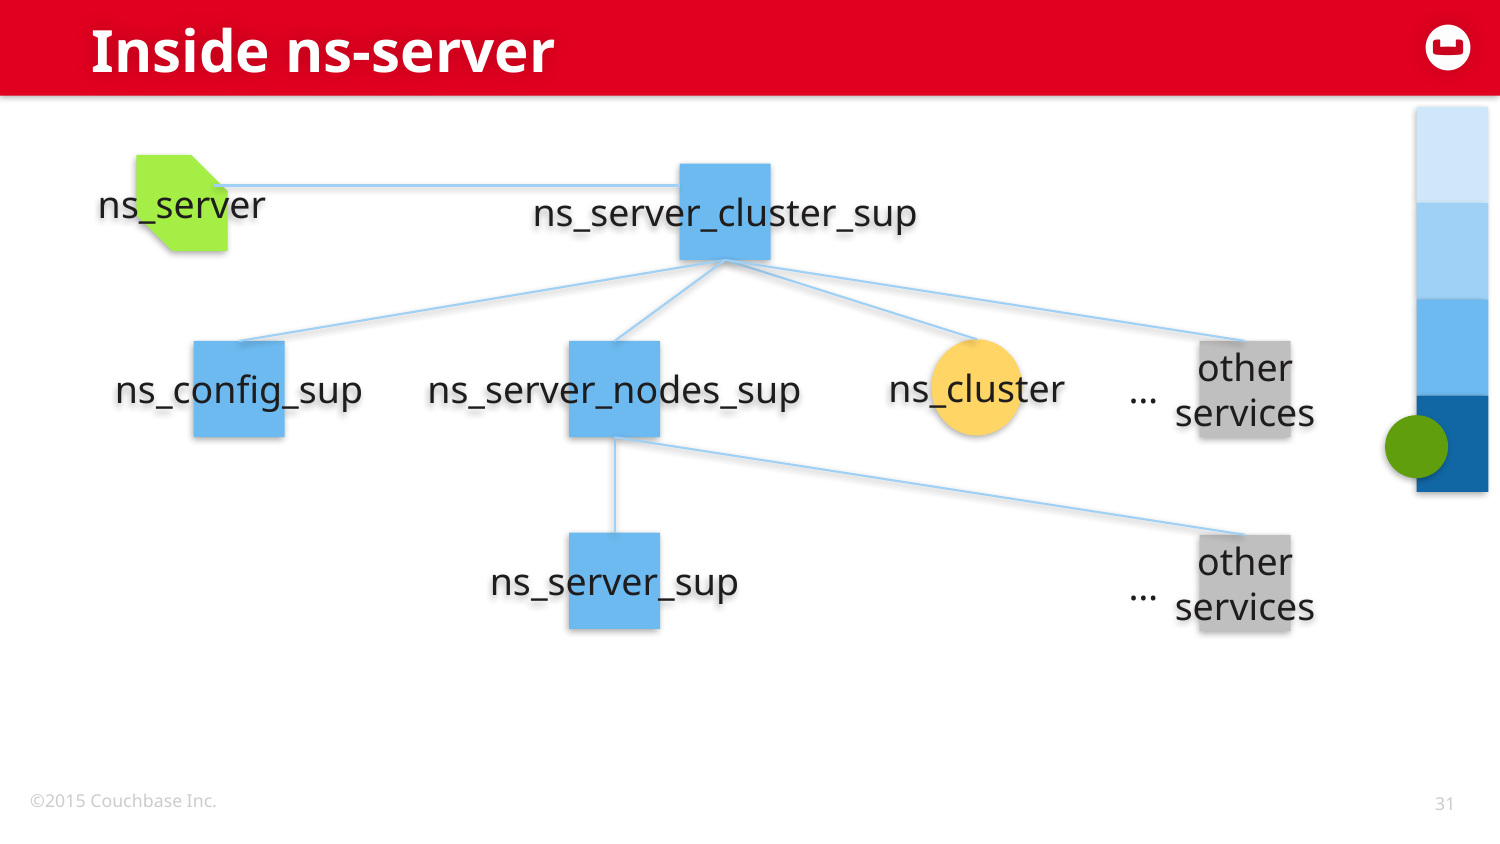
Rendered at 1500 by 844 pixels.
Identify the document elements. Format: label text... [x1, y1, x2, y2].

text_box other services [1199, 534, 1291, 632]
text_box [1416, 106, 1489, 493]
text_box [1384, 414, 1411, 479]
text_box ns_server_cluster_sup [679, 163, 771, 257]
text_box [238, 259, 613, 342]
text_box … [1113, 555, 1174, 616]
picture [1425, 24, 1471, 71]
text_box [726, 259, 1246, 342]
text_box ns_server_sup [568, 532, 661, 630]
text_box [614, 259, 726, 342]
text_box ns_cluster [930, 350, 1024, 435]
title Inside ns-server [76, 3, 1389, 92]
text_box other services [1199, 340, 1291, 438]
text_box … [1113, 358, 1174, 419]
text_box ns_server [135, 154, 229, 252]
text_box ns_server_nodes_sup [568, 350, 661, 438]
text_box ns_config_sup [193, 340, 285, 438]
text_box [614, 436, 1246, 536]
